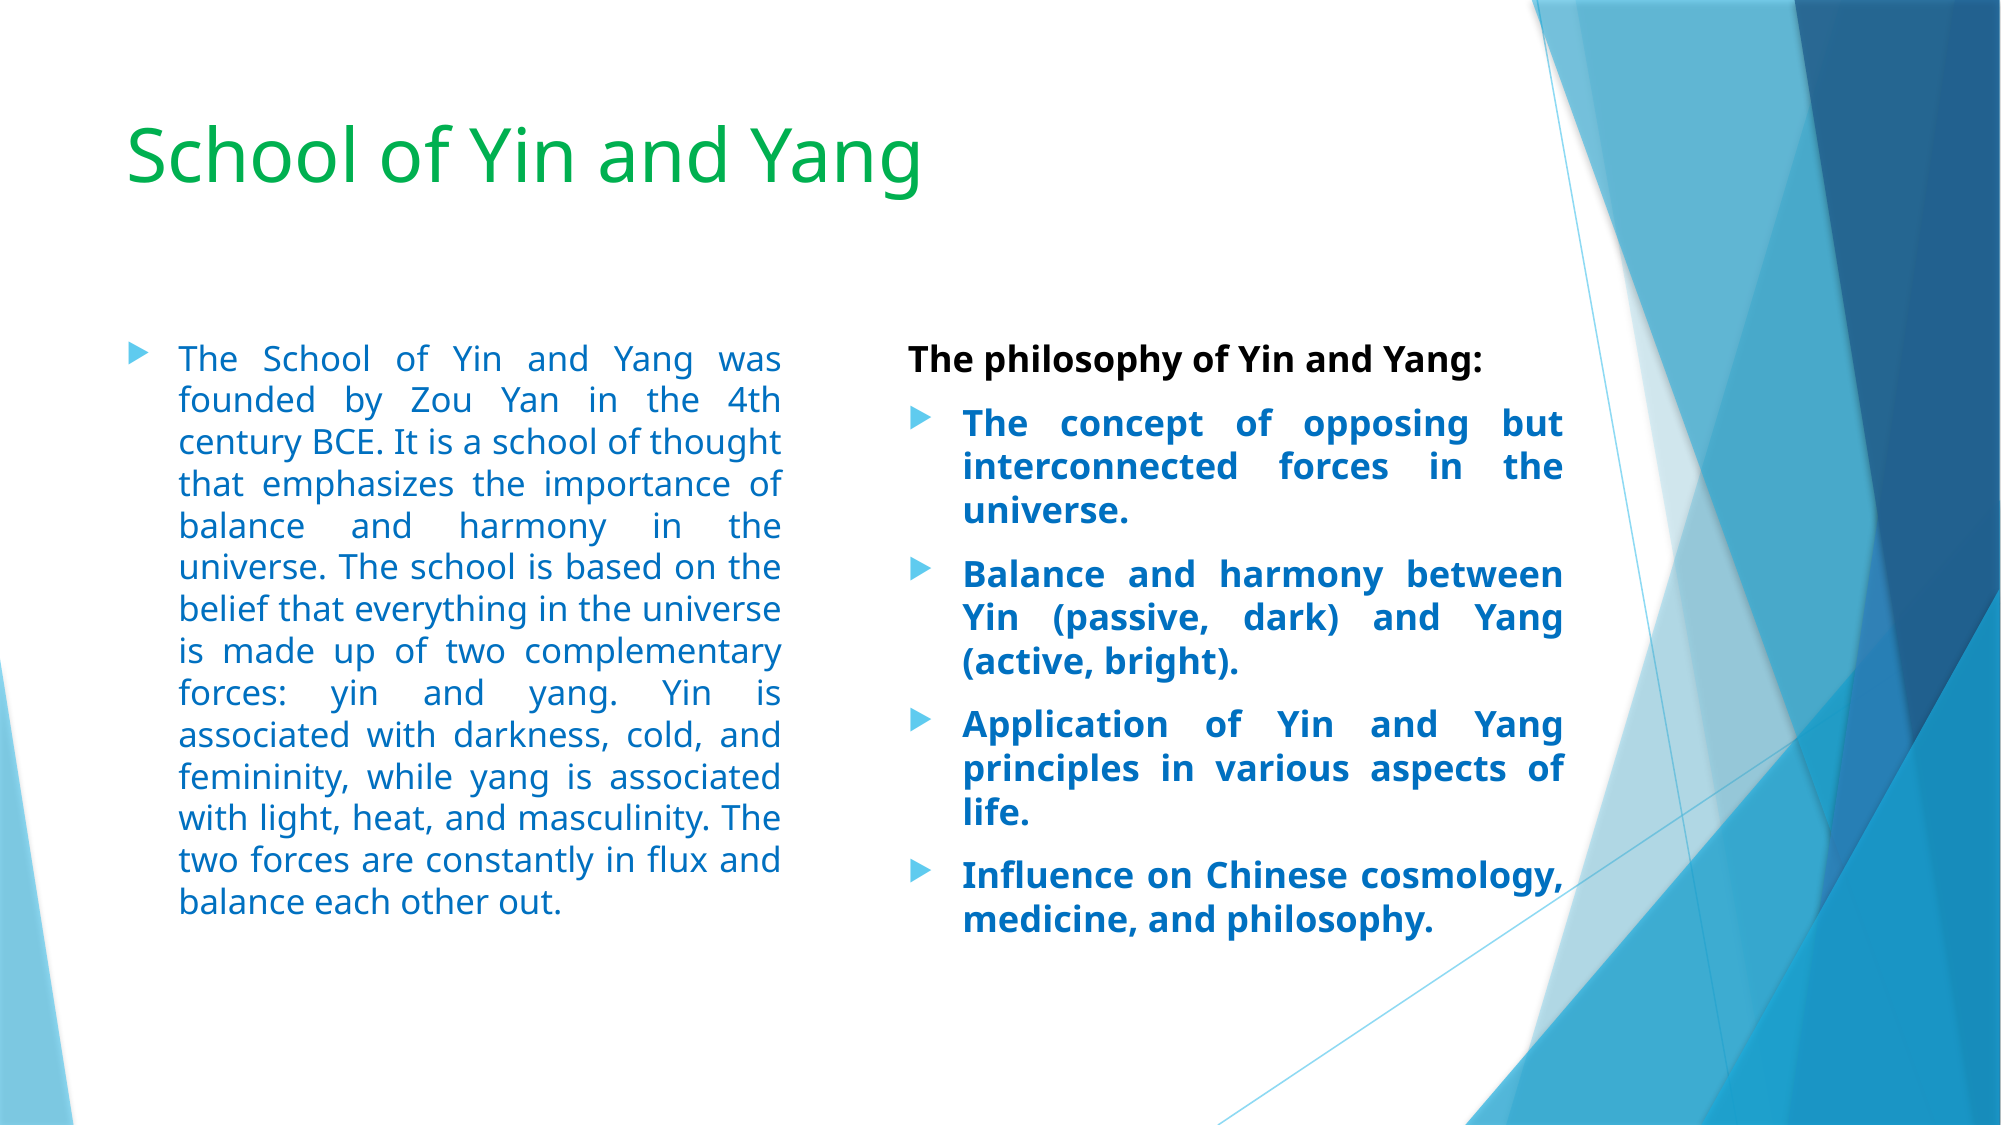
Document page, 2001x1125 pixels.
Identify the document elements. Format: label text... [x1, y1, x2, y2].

list The School of Yin and Yang was founded by Zou Yan in the 4th century BCE. It is a school of thought that emphasizes the importance of balance and harmony in the universe. The school is based on the belief that everything in the universe is made up of two complementary forces: yin and yang. Yin is associated with darkness, cold, and femininity, while yang is associated with light, heat, and masculinity. The two forces are constantly in flux and balance each other out. [111, 328, 798, 966]
title School of Yin and Yang [111, 99, 1522, 317]
list The philosophy of Yin and Yang: The concept of opposing but interconnected forces in the universe. Balance and harmony between Yin (passive, dark) and Yang (active, bright). Application of Yin and Yang principles in various aspects of life. Influence on Chinese cosmology, medicine, and philosophy. [892, 328, 1580, 966]
